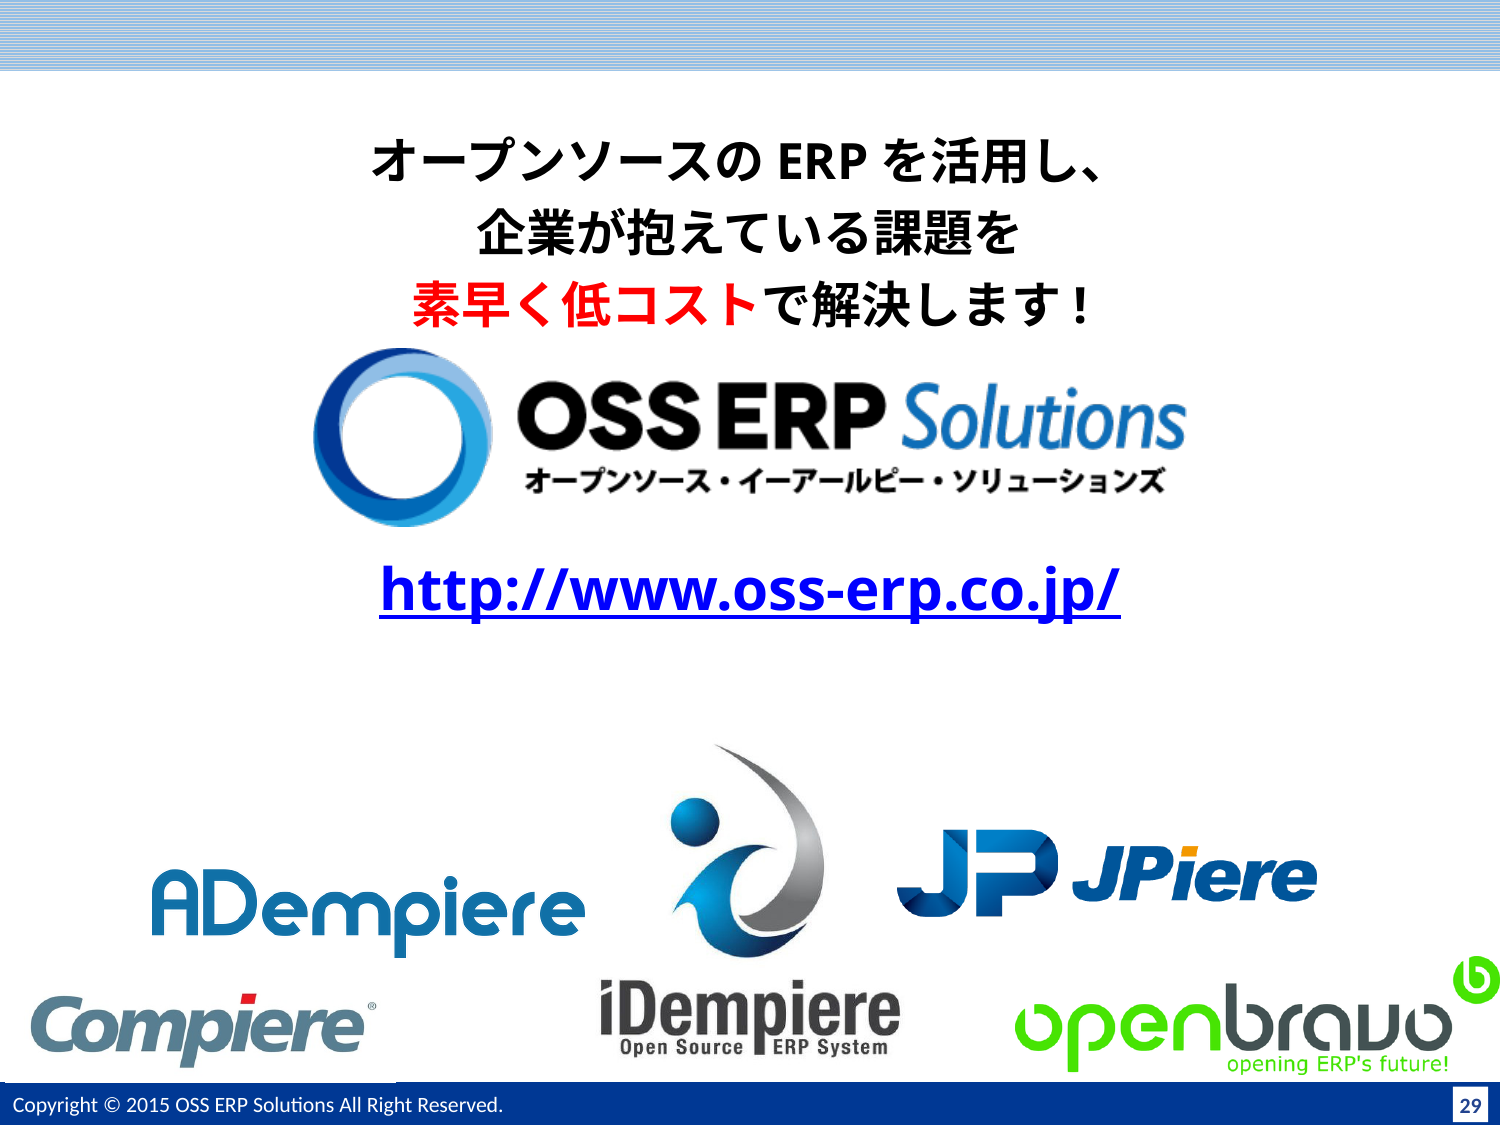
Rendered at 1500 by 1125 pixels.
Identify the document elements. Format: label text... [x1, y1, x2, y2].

picture [1014, 956, 1500, 1075]
text_box [0, 0, 1500, 71]
text_box http://www.oss-erp.co.jp/ [181, 549, 1319, 635]
text_box オープンソースのERPを活用し、 企業が抱えている課題を 素早く低コストで解決します! [159, 105, 1341, 347]
picture [312, 348, 1187, 528]
picture [5, 972, 396, 1083]
picture [152, 725, 1318, 1076]
